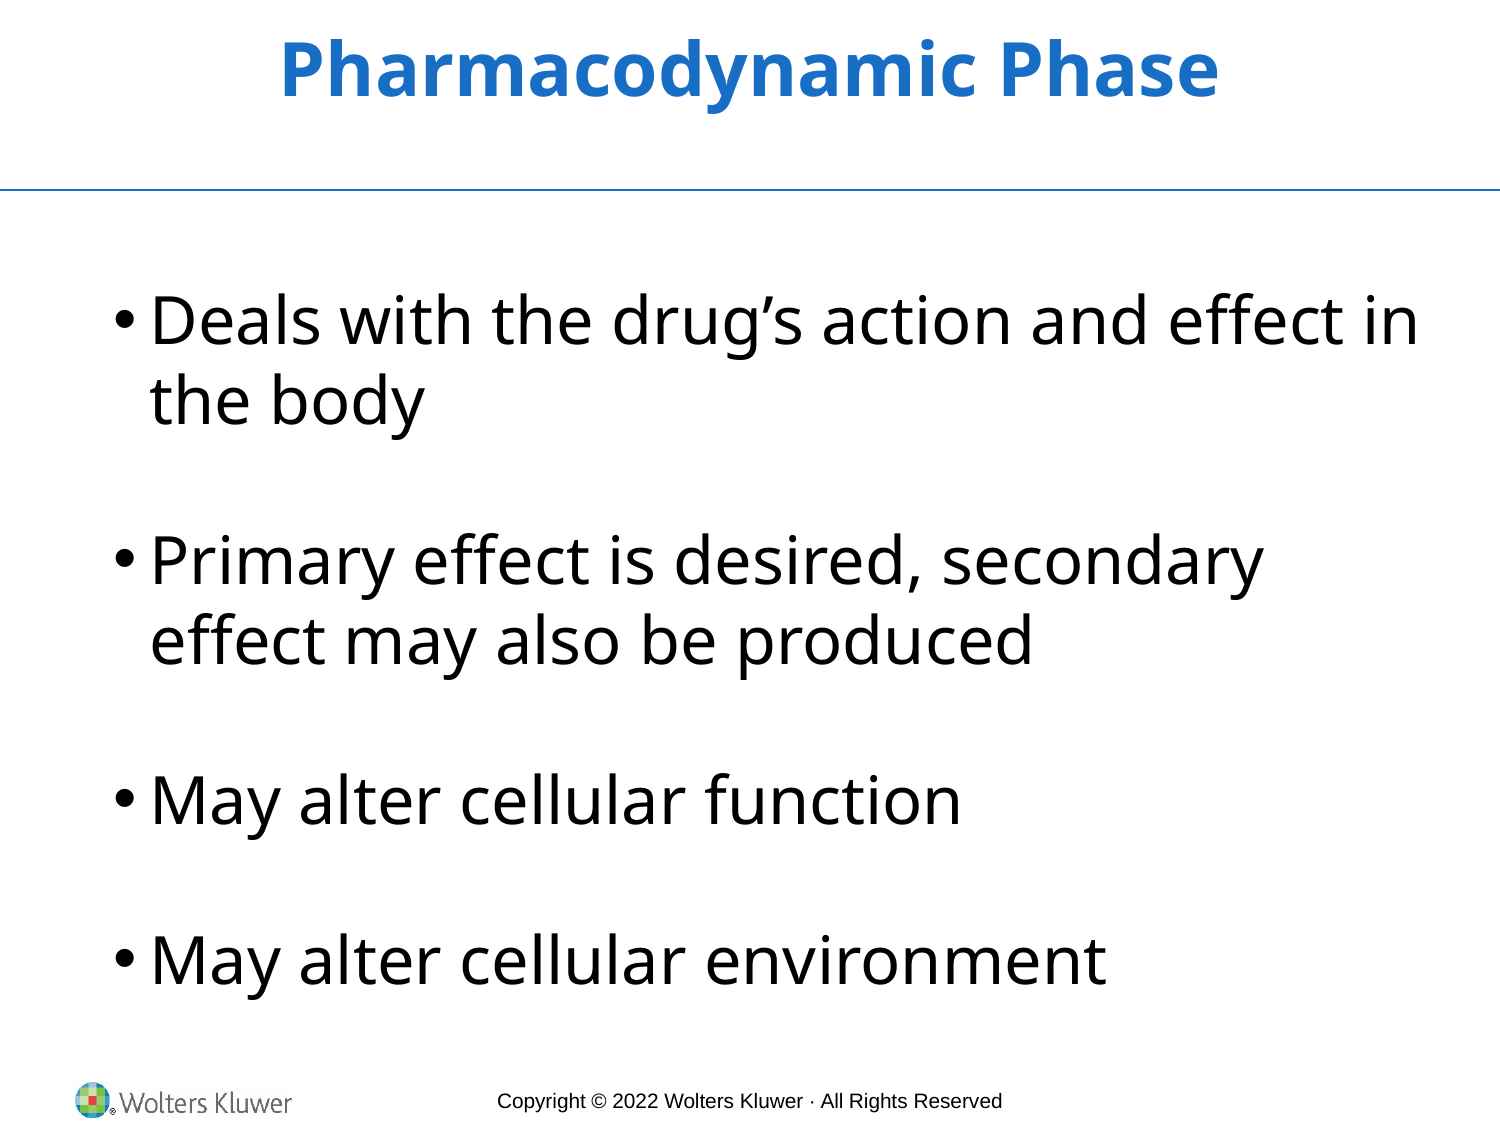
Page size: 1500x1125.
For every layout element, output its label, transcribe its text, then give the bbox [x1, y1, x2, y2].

text_box Deals with the drug’s action and effect in the body Primary effect is desired, secondary effect may also be produced May alter cellular function May alter cellular environment [59, 110, 1459, 1005]
text_box Pharmacodynamic Phase [165, 24, 1335, 110]
picture [75, 1082, 292, 1118]
